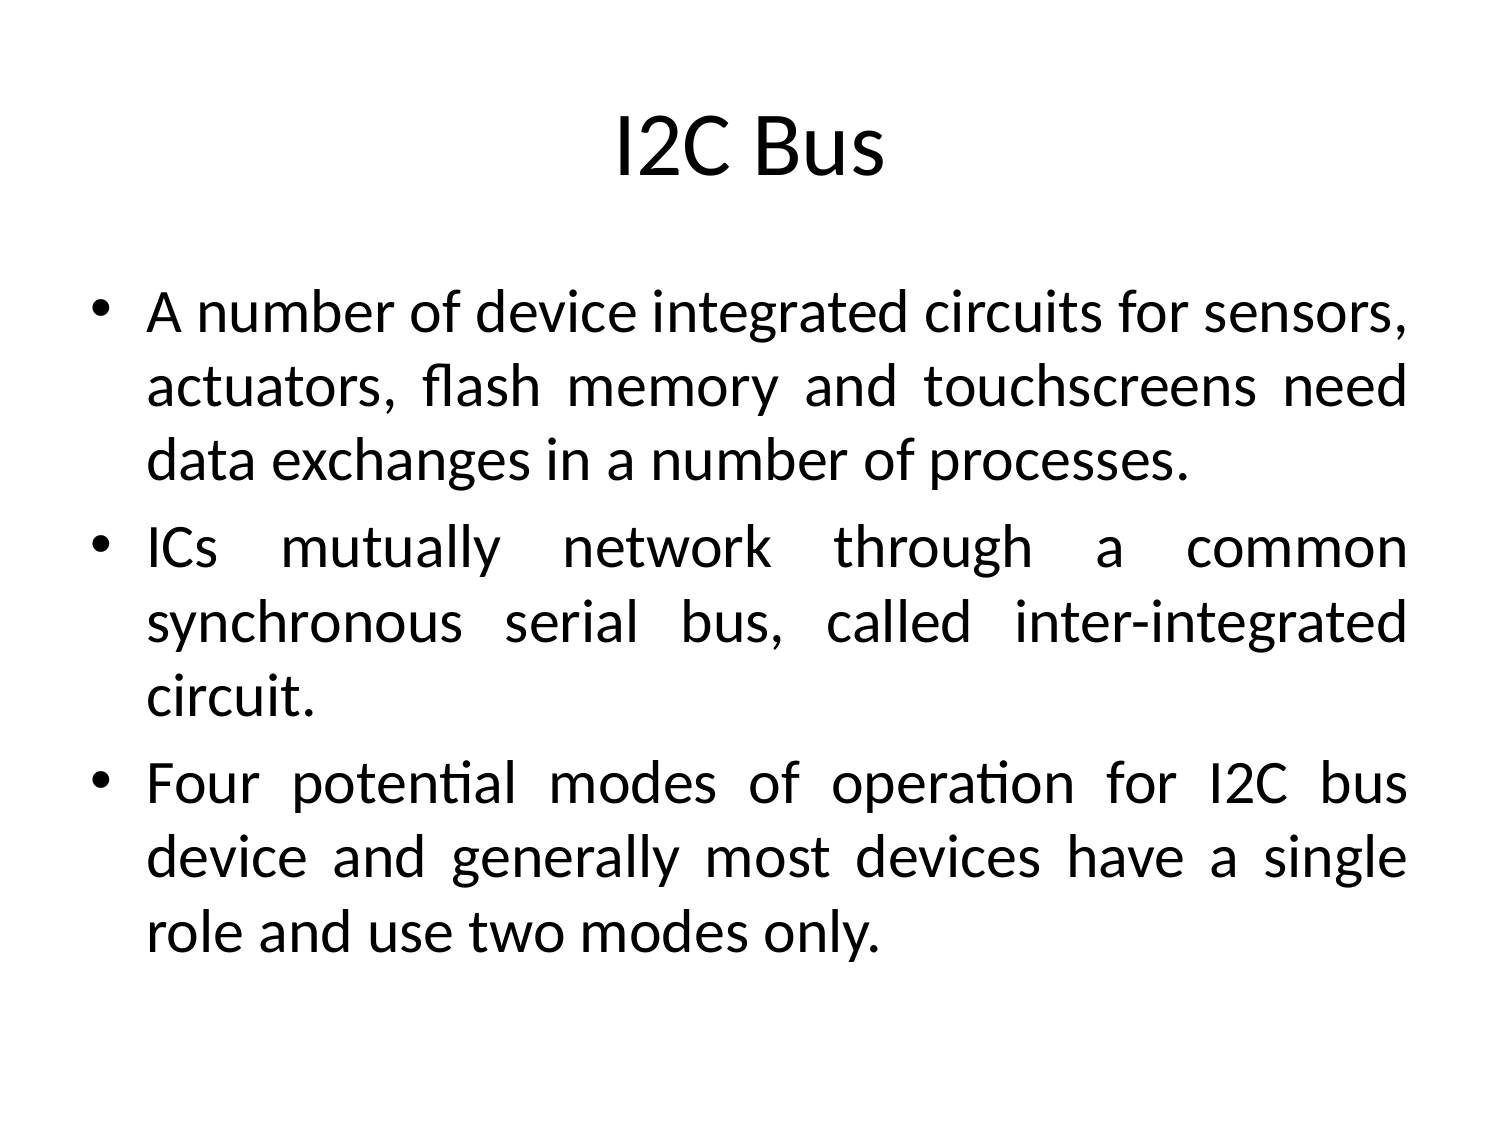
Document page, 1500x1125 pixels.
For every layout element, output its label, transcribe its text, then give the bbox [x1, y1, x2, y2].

title I2C Bus [75, 45, 1425, 233]
list A number of device integrated circuits for sensors, actuators, flash memory and touchscreens need data exchanges in a number of processes. ICs mutually network through a common synchronous serial bus, called inter-integrated circuit. Four potential modes of operation for I2C bus device and generally most devices have a single role and use two modes only. [75, 262, 1425, 1005]
